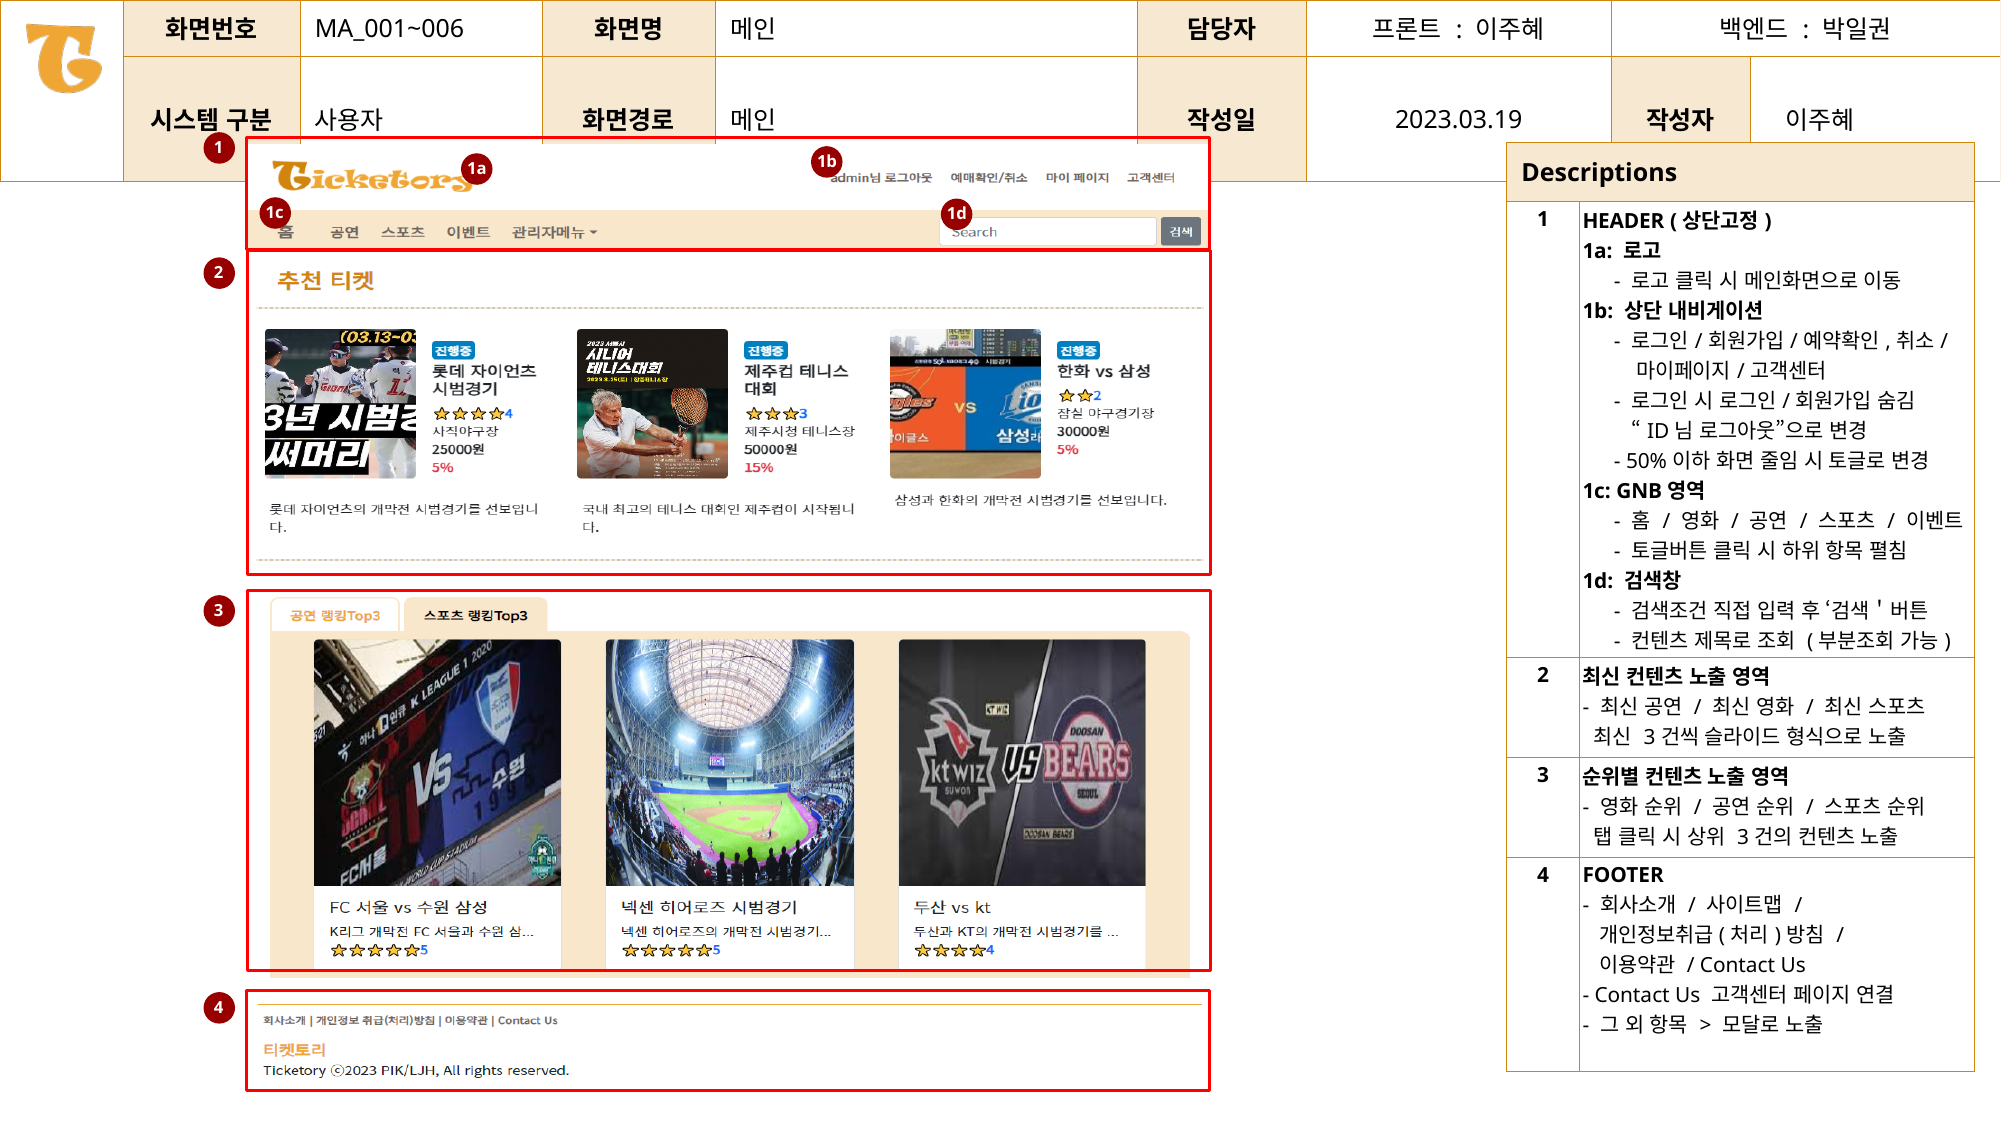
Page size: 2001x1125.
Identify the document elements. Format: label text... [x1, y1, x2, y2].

picture [248, 144, 1211, 1091]
table_header MA_001~006 [300, 0, 542, 56]
table_header [0, 0, 124, 181]
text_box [203, 595, 263, 651]
table_header 백엔드 : 박일권 [1611, 0, 2000, 56]
table_cell [124, 56, 300, 181]
table_header [124, 0, 300, 56]
table_cell 4 [1507, 858, 1579, 1071]
table_cell 1 [1507, 202, 1579, 657]
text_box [259, 197, 319, 253]
text_box [263, 137, 1210, 144]
table_header 메인 [716, 0, 1137, 56]
table_cell [1611, 56, 1750, 142]
table_cell [542, 56, 716, 137]
table_cell 순위별 컨텐츠 노출 영역 - 영화 순위 / 공연 순위 / 스포츠 순위 탭 클릭 시 상위 3건의 컨텐츠 노출 [1580, 758, 1974, 857]
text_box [460, 153, 521, 209]
table_cell 사용자 [300, 56, 542, 137]
table_cell 3 [1507, 758, 1579, 857]
table_cell HEADER (상단고정) 1a: 로고 - 로고 클릭 시 메인화면으로 이동 1b: 상단 내비게이션 - 로그인/회원가입/예약확인,취소/ 마이페이지/고객센터 - 로그인 시 로그인/회원가입 숨김 “ID님 로그아웃”으로 변경 - 50%이하 화면 줄임 시 토글로 변경 1c: GNB영역 - 홈 / 영화 / 공연 / 스포츠 / 이벤트 - 토글버튼 클릭 시 하위 항목 펼침 1d: 검색창 - 검색조건 직접 입력 후 ‘검색＇버튼 - 컨텐츠 제목로 조회 (부분조회 가능) [1580, 202, 1974, 657]
table_cell [1137, 56, 1306, 181]
table_cell 2 [1507, 658, 1579, 757]
table_cell 메인 [716, 56, 1137, 137]
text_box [203, 257, 263, 313]
table_header [542, 0, 716, 56]
table_header 프론트 : 이주혜 [1306, 0, 1611, 56]
table_header Descriptions [1507, 143, 1974, 201]
table_cell 최신 컨텐츠 노출 영역 - 최신 공연 / 최신 영화 / 최신 스포츠 최신 3건씩 슬라이드 형식으로 노출 [1580, 658, 1974, 757]
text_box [203, 132, 263, 188]
table_cell 2023.03.19 [1306, 56, 1611, 181]
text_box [203, 992, 263, 1048]
table_header [1137, 0, 1306, 56]
table_cell FOOTER - 회사소개 / 사이트맵 / 개인정보취급(처리)방침 / 이용약관 / Contact Us - Contact Us 고객센터 페이지 연결 - 그 외 항목 > 모달로 노출 [1580, 858, 1974, 1071]
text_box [940, 198, 1000, 254]
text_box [810, 146, 870, 202]
table_cell 이주혜 [1750, 56, 2000, 181]
